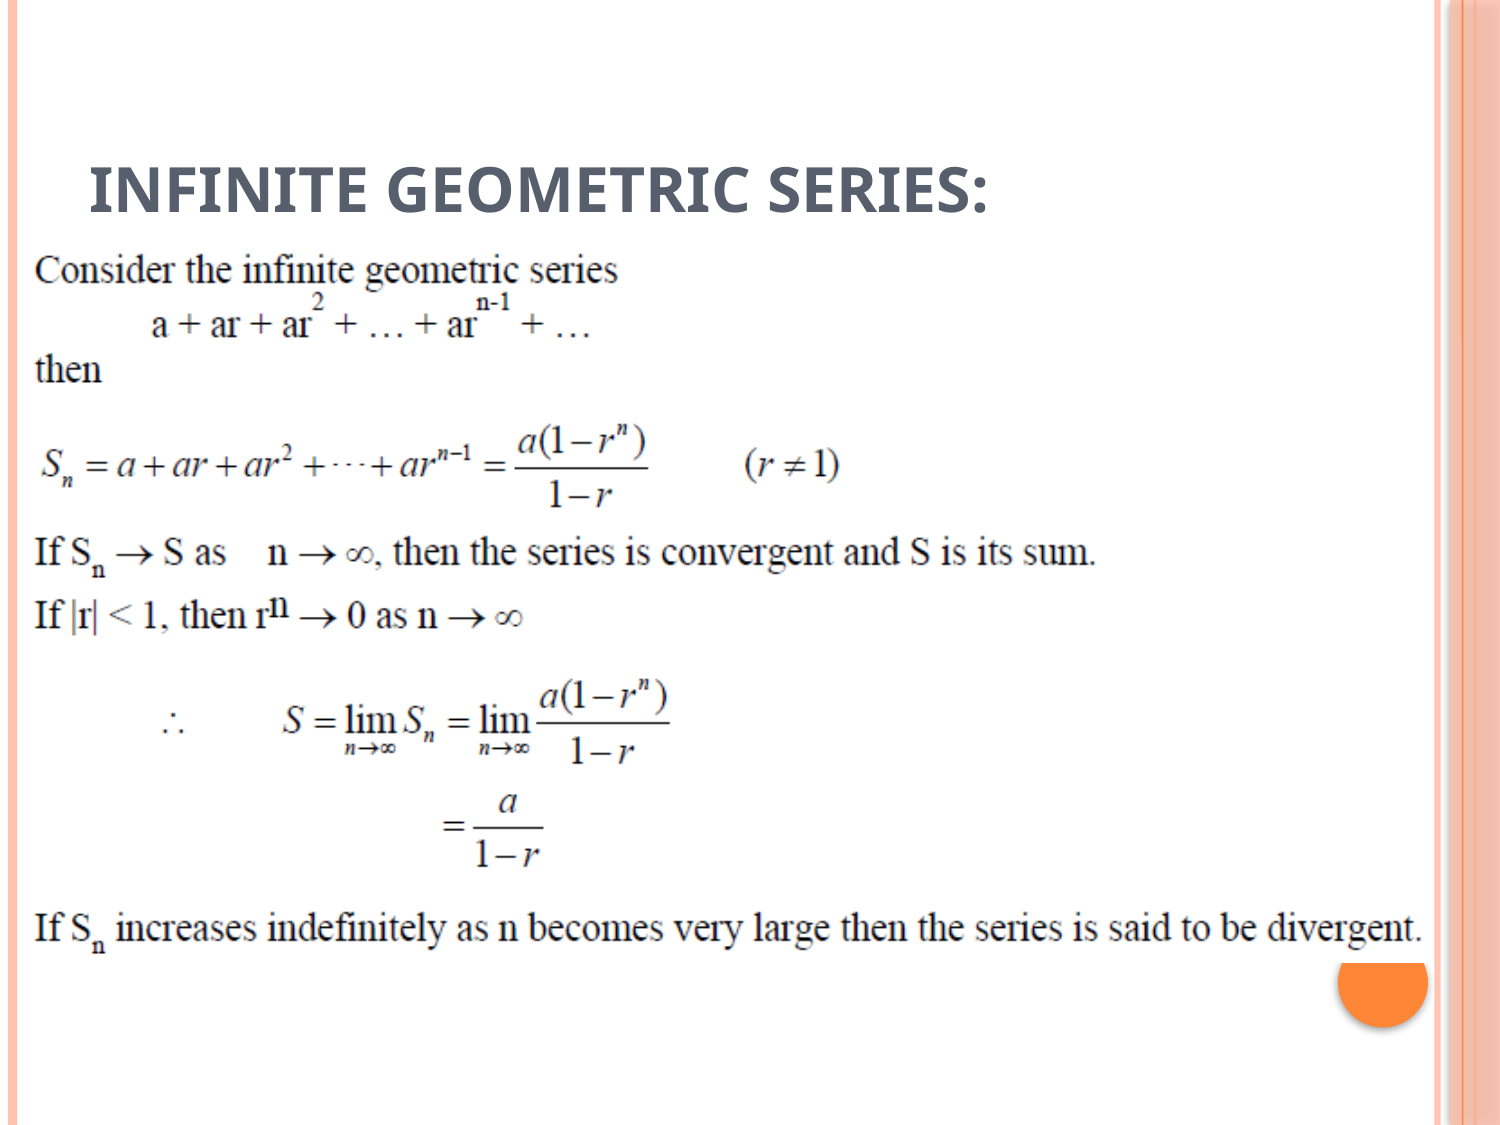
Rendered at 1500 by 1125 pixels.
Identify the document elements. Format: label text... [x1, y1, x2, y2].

picture [24, 249, 1433, 963]
title INFINITE GEOMETRIC SERIES: [75, 45, 1300, 233]
